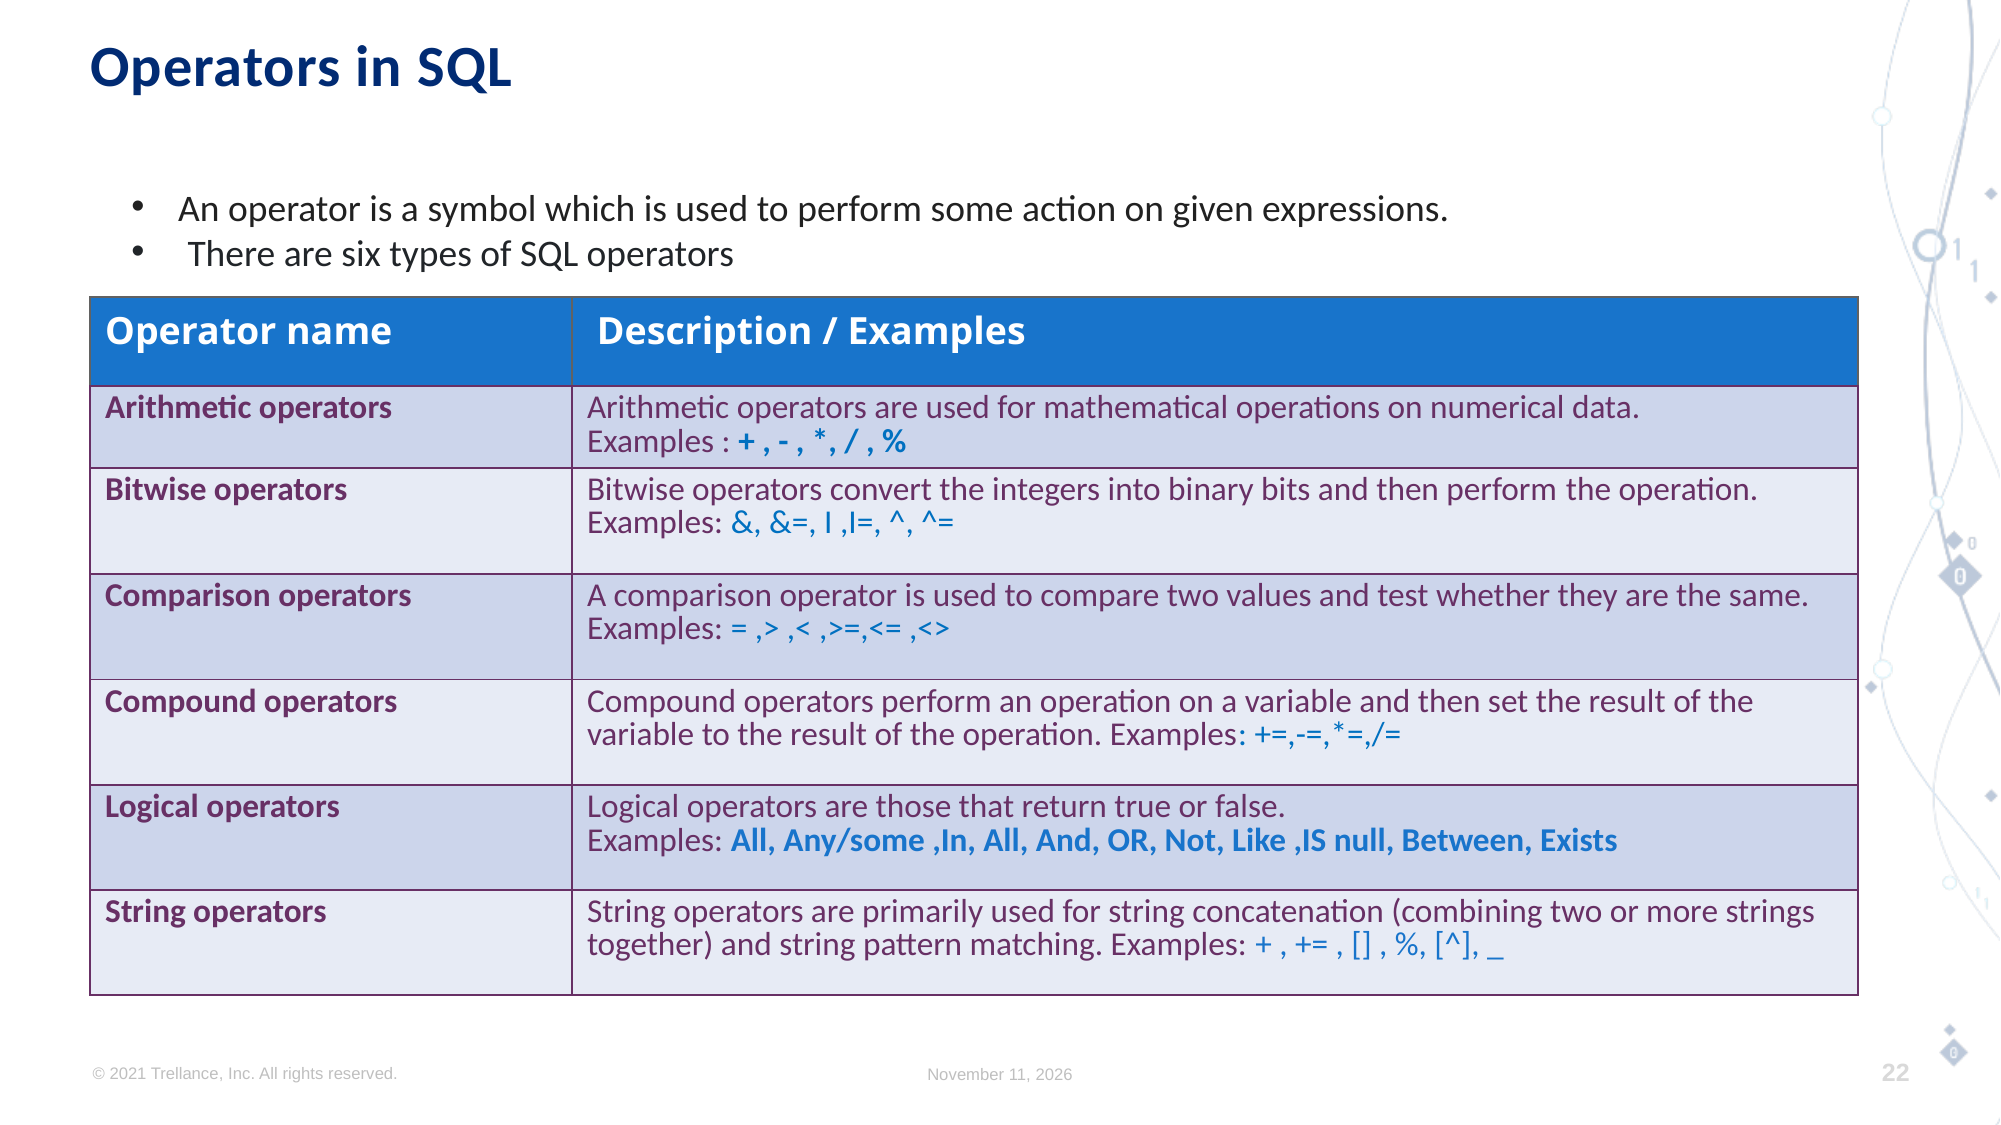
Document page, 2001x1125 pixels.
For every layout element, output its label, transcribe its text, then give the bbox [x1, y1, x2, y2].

table_cell Comparison operators [91, 575, 571, 679]
table_cell Logical operators [91, 786, 571, 889]
table_cell A comparison operator is used to compare two values and test whether they are the same. Examples: = ,> ,< ,>=,<= ,<> [573, 575, 1857, 679]
table_cell Logical operators are those that return true or false. Examples: All, Any/some ,In, All, And, OR, Not, Like ,IS null, Between, Exists [573, 786, 1857, 889]
footer © 2021 Trellance, Inc. All rights reserved. [77, 1042, 753, 1103]
table_cell Compound operators perform an operation on a variable and then set the result of the variable to the result of the operation. Examples: +=,-=,*=,/= [573, 680, 1857, 784]
title Operators in SQL [90, 35, 1844, 125]
table_cell Arithmetic operators [91, 387, 571, 467]
table_cell Compound operators [91, 680, 571, 784]
table_cell String operators are primarily used for string concatenation (combining two or more strings together) and string pattern matching. Examples: + , += , [] , %, [^], _ [573, 891, 1857, 994]
slide_number 22 [1843, 1049, 1925, 1103]
table_cell Bitwise operators convert the integers into binary bits and then perform the operation. Examples: &, &=, I ,I=, ^, ^= [573, 469, 1857, 573]
table_cell String operators [91, 891, 571, 994]
table_cell Arithmetic operators are used for mathematical operations on numerical data. Examples : + , - , *, / , % [573, 387, 1857, 467]
table_header Description / Examples [573, 298, 1857, 385]
text_box An operator is a symbol which is used to perform some action on given expressions. There are six types of SQL operators [116, 176, 1764, 281]
table_cell Bitwise operators [91, 469, 571, 573]
table_header Operator name [91, 298, 571, 385]
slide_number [781, 1044, 1219, 1105]
